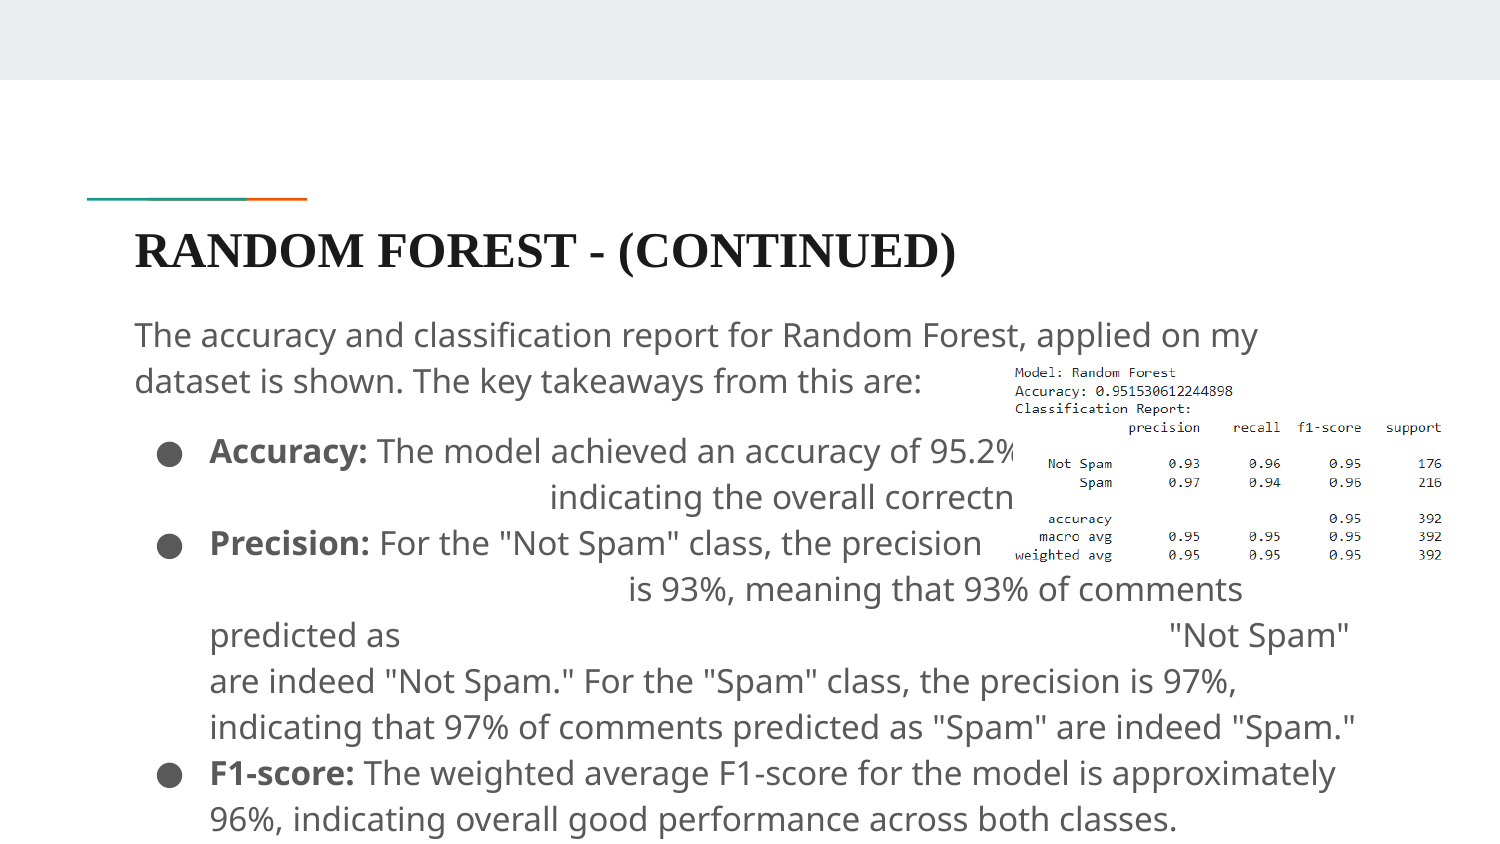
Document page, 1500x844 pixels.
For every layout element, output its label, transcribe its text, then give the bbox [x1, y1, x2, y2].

picture [1013, 358, 1448, 573]
title RANDOM FOREST - (CONTINUED) [119, 202, 1381, 292]
list The accuracy and classification report for Random Forest, applied on my dataset is shown. The key takeaways from this are: Accuracy: The model achieved an accuracy of 95.2%, indicating the overall correctness of its predictions. Precision: For the "Not Spam" class, the precision is 93%, meaning that 93% of comments predicted as "Not Spam" are indeed "Not Spam." For the "Spam" class, the precision is 97%, indicating that 97% of comments predicted as "Spam" are indeed "Spam." F1-score: The weighted average F1-score for the model is approximately 96%, indicating overall good performance across both classes. [119, 292, 1381, 844]
